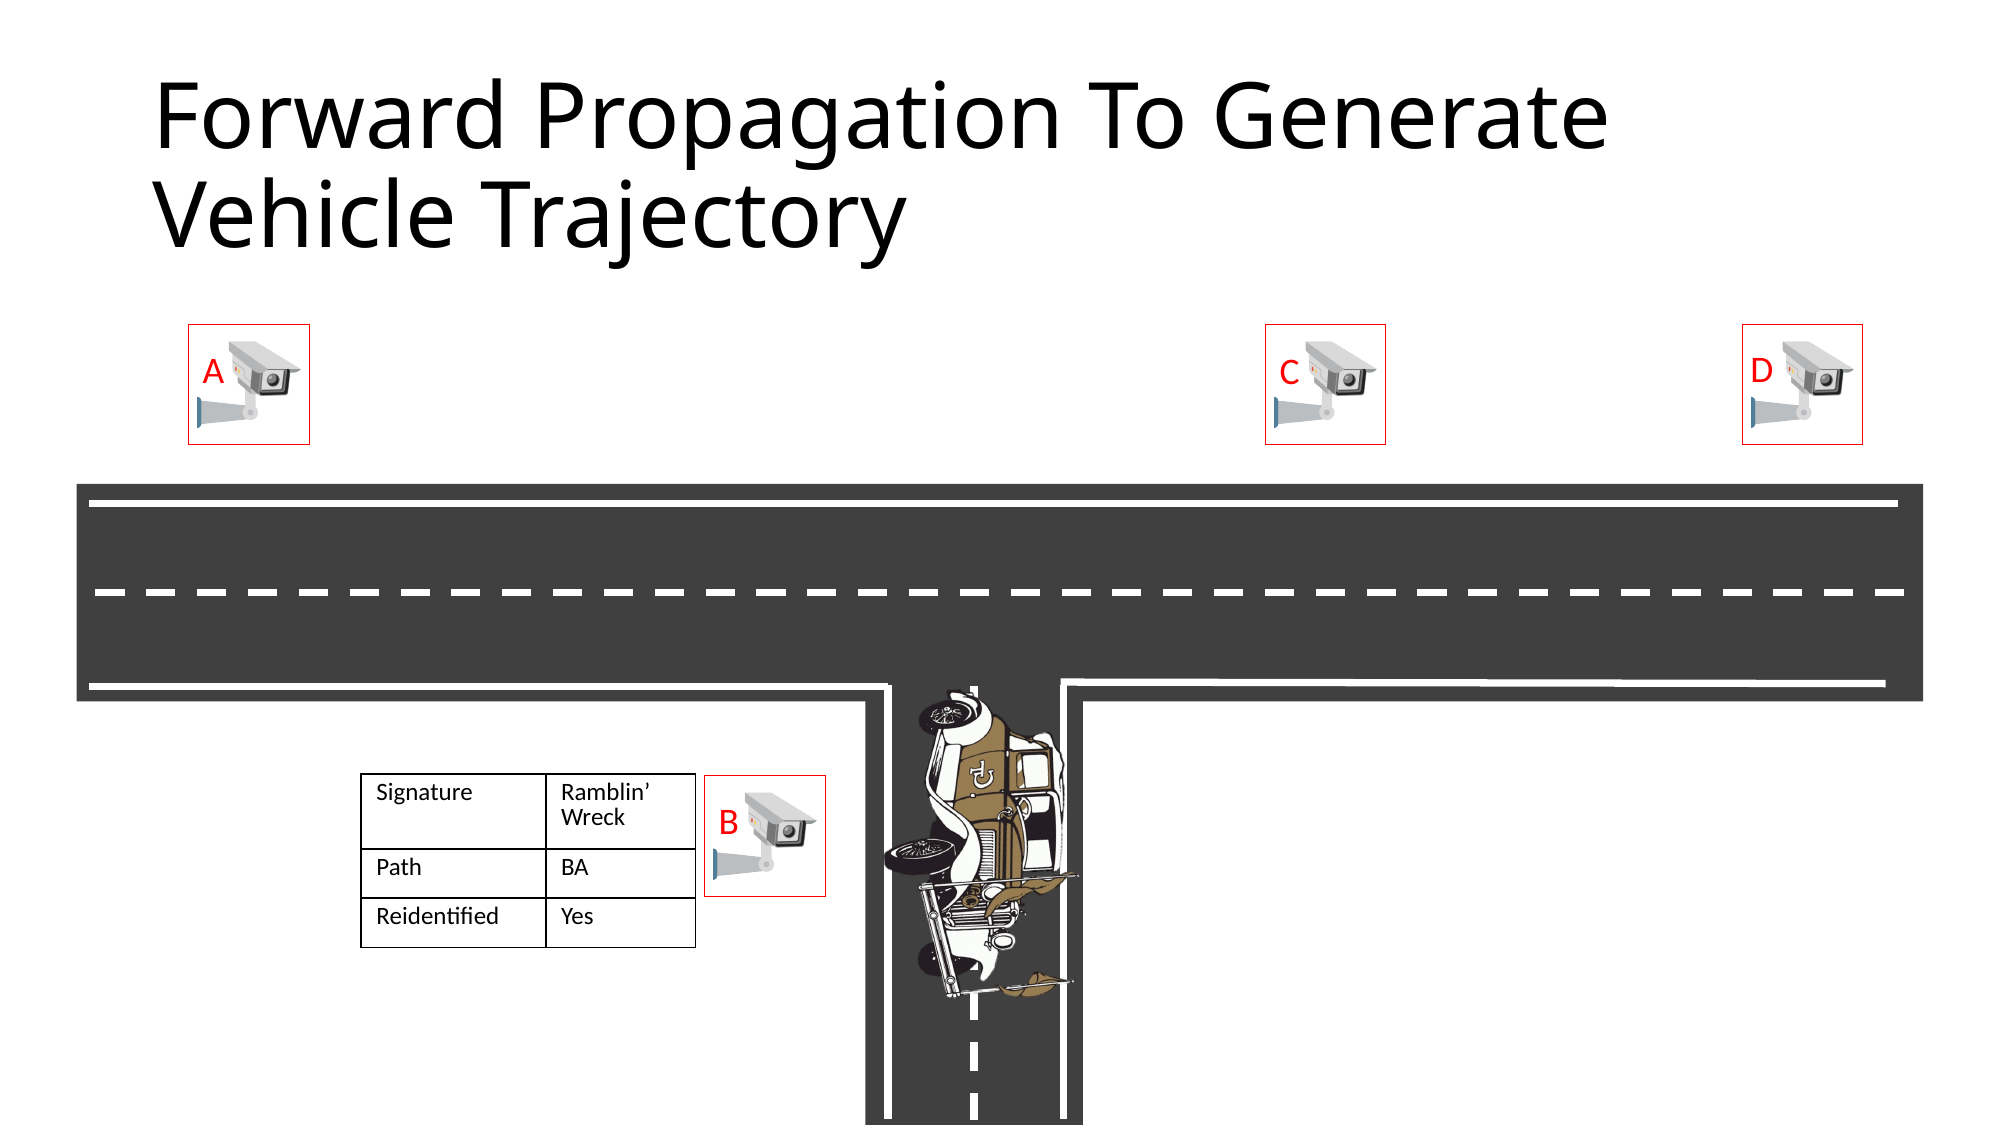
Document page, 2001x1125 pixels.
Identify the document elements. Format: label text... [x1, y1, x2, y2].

text_box D [1735, 337, 1742, 398]
picture [188, 324, 310, 445]
table_cell BA [547, 850, 695, 897]
table_header Ramblin’ Wreck [547, 775, 695, 848]
table_cell Yes [547, 899, 695, 947]
picture [704, 613, 1203, 974]
picture [864, 1013, 1127, 1076]
table_header Signature [362, 775, 545, 848]
text_box [76, 483, 1924, 702]
picture [1742, 324, 1863, 445]
title Forward Propagation To Generate Vehicle Trajectory [137, 59, 1863, 278]
table_cell Reidentified [362, 899, 545, 947]
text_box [752, 897, 1196, 1013]
table_cell Path [362, 850, 545, 897]
picture [1264, 324, 1386, 445]
